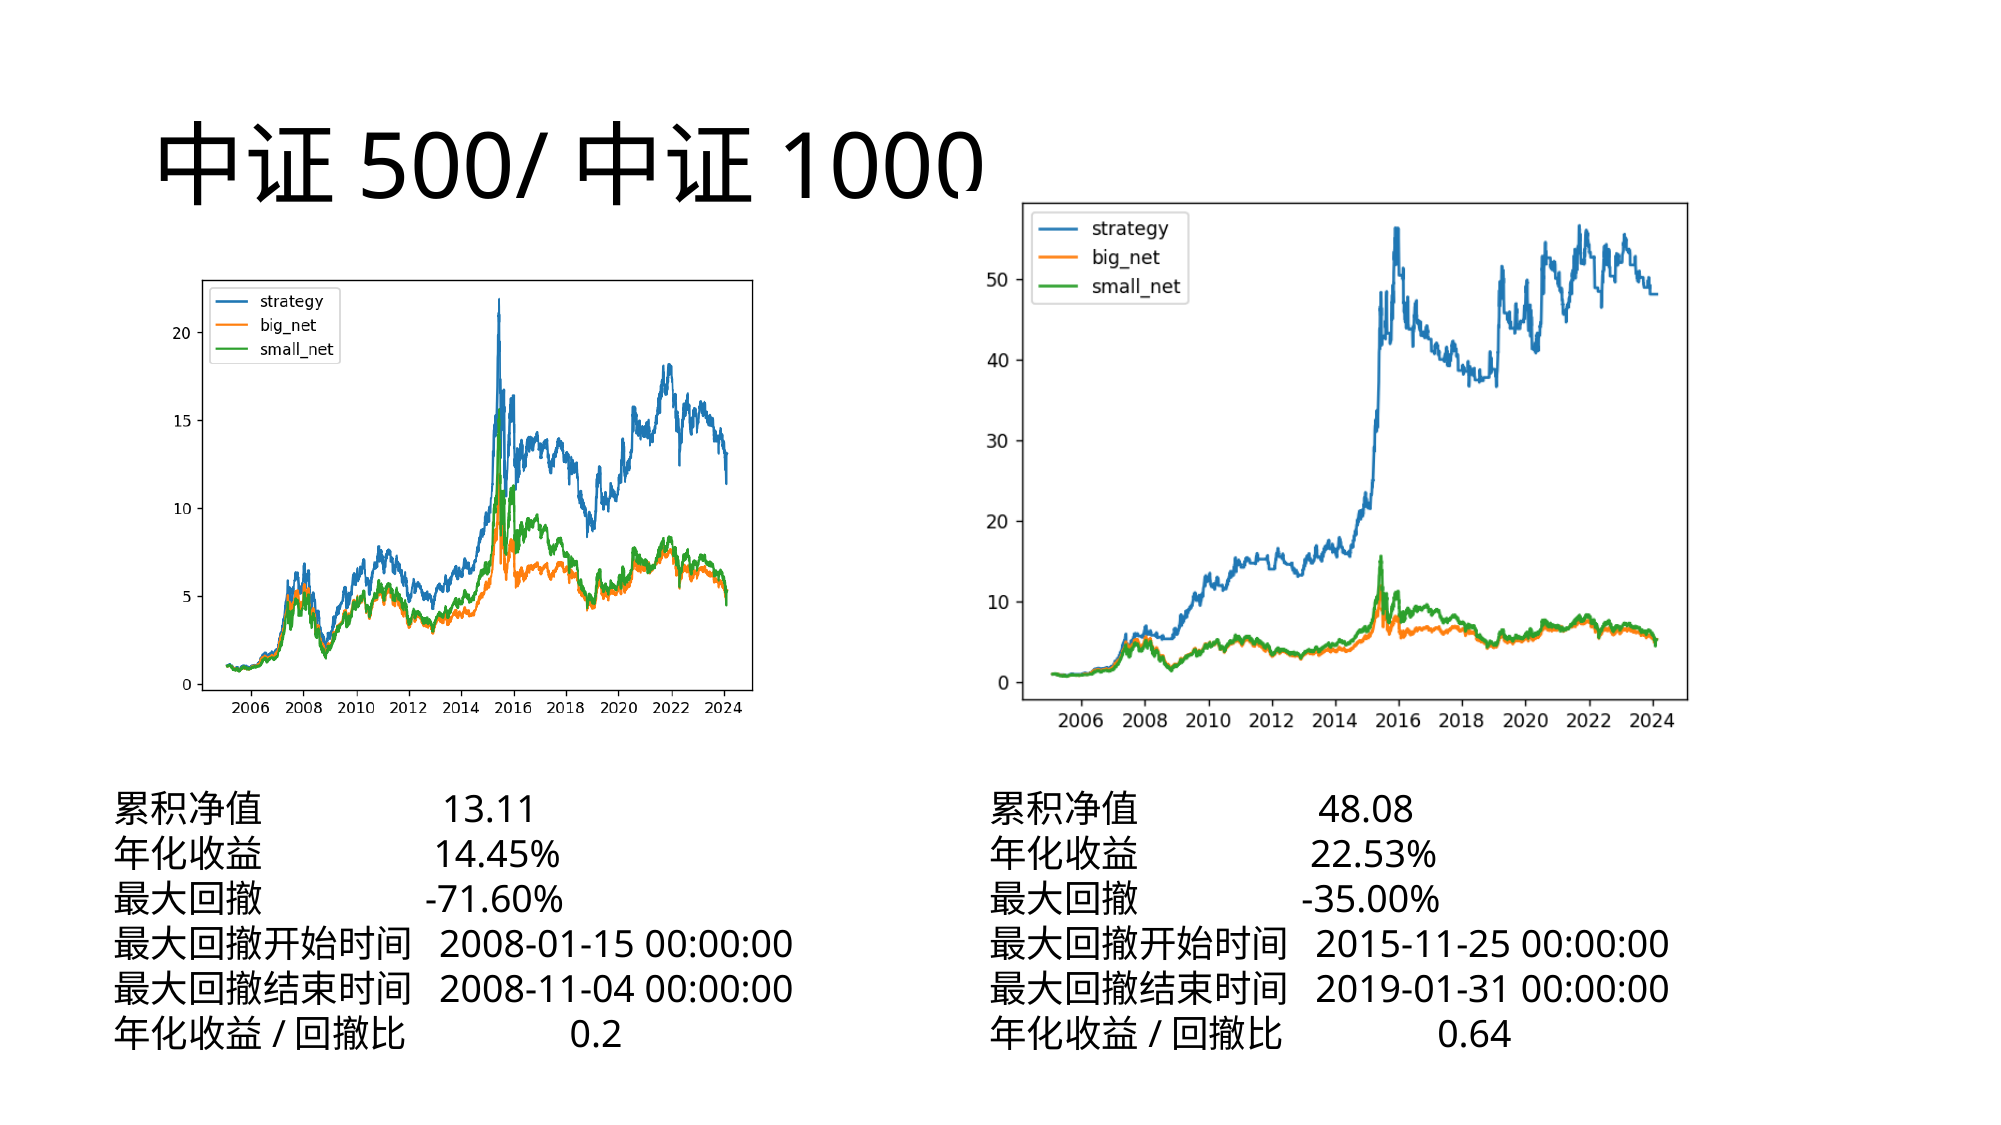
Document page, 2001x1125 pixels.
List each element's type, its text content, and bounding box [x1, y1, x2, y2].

text_box 累积净值 13.11 年化收益 14.45% 最大回撤 -71.60% 最大回撤开始时间 2008-01-15 00:00:00 最大回撤结束时间 2008-11-04 00:00:00 年化收益/回撤比 0.2 [98, 777, 974, 1062]
text_box 累积净值 48.08 年化收益 22.53% 最大回撤 -35.00% 最大回撤开始时间 2015-11-25 00:00:00 最大回撤结束时间 2019-01-31 00:00:00 年化收益/回撤比 0.64 [974, 777, 1975, 1062]
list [145, 260, 783, 728]
picture [958, 191, 1716, 738]
title 中证500/中证1000 [137, 59, 1863, 278]
